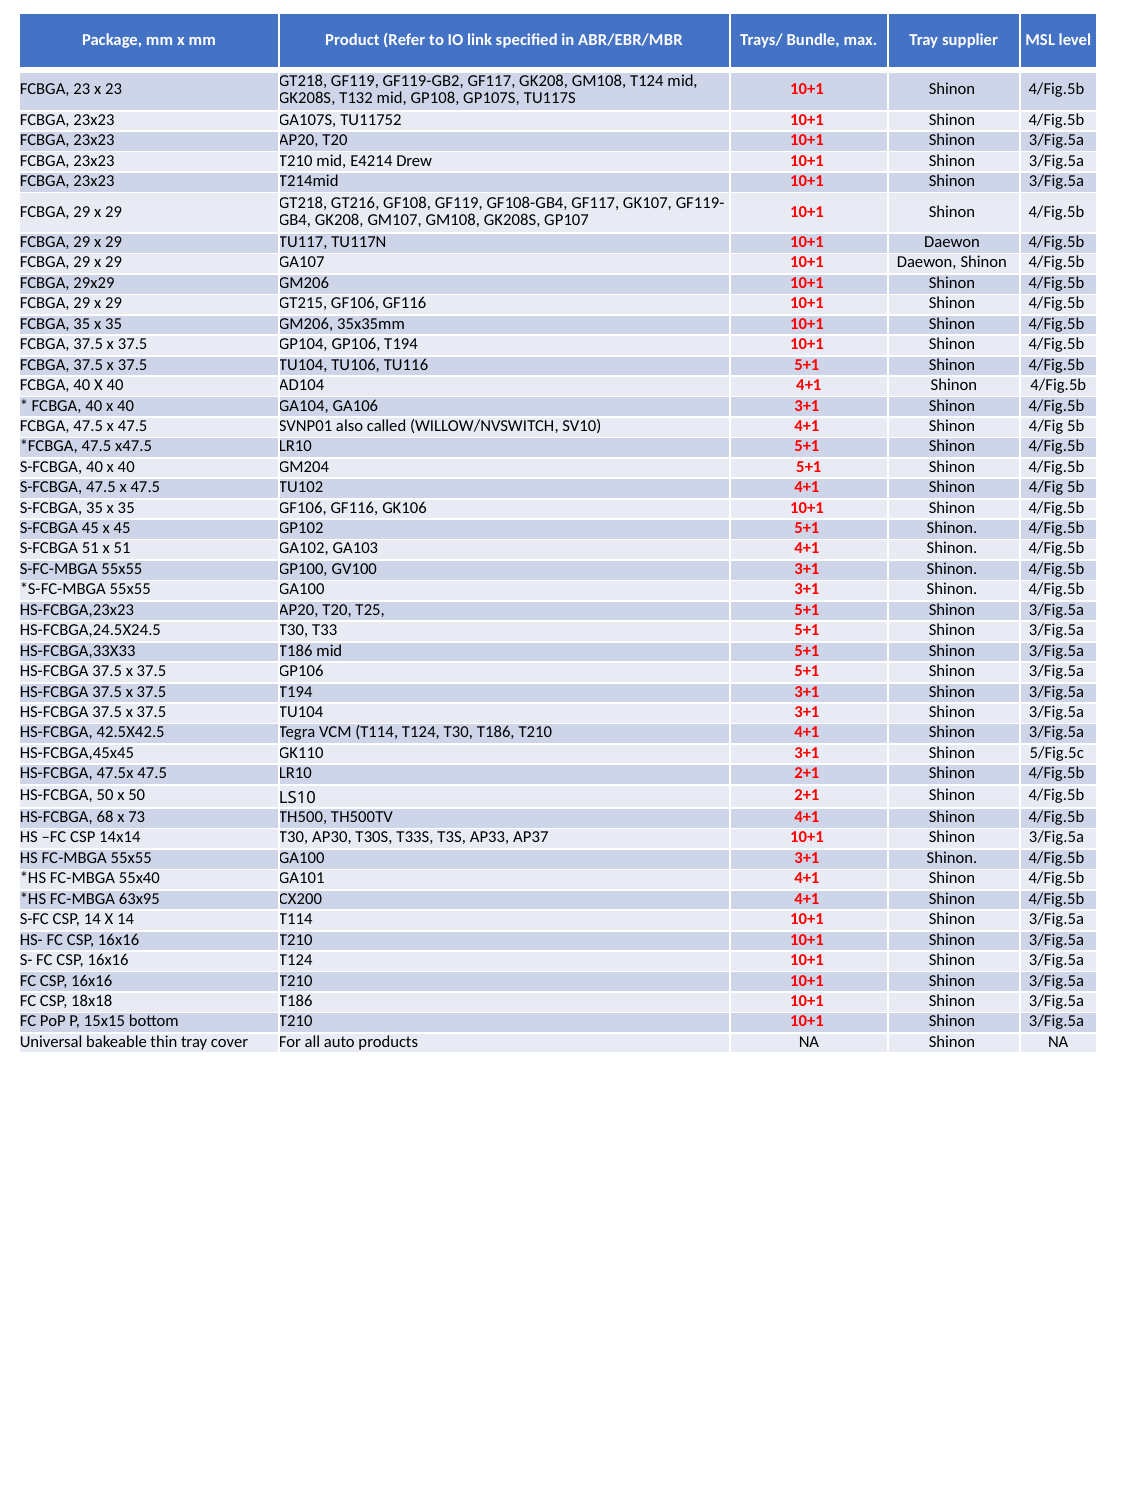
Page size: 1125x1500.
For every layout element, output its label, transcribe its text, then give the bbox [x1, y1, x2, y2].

table_cell FC CSP, 16x16 [20, 972, 278, 991]
table_header Package, mm x mm [20, 14, 278, 67]
table_cell GT215, GF106, GF116 [280, 295, 729, 314]
table_cell 10+1 [731, 234, 887, 253]
table_cell Shinon [889, 765, 1019, 784]
table_cell S- FC CSP, 16x16 [20, 952, 278, 971]
table_cell 3/Fig.5a [1021, 993, 1096, 1012]
table_cell NA [731, 1034, 887, 1052]
table_cell 4/Fig.5b [1021, 850, 1096, 869]
table_cell For all auto products [280, 1034, 729, 1052]
table_cell FCBGA, 47.5 x 47.5 [20, 418, 278, 437]
table_cell 5+1 [731, 663, 887, 682]
table_cell GA100 [280, 581, 729, 600]
table_cell *S-FC-MBGA 55x55 [20, 581, 278, 600]
table_cell FCBGA, 23x23 [20, 132, 278, 151]
table_cell 2+1 [731, 786, 887, 807]
table_cell S-FC-MBGA 55x55 [20, 561, 278, 580]
table_cell Daewon [889, 234, 1019, 253]
table_cell HS-FCBGA, 50 x 50 [20, 786, 278, 807]
table_cell 10+1 [731, 1013, 887, 1032]
table_cell 3/Fig.5a [1021, 663, 1096, 682]
table_cell Shinon [889, 724, 1019, 743]
table_cell 4/Fig.5b [1021, 459, 1096, 477]
table_cell T210 mid, E4214 Drew [280, 152, 729, 171]
table_cell LR10 [280, 438, 729, 457]
table_cell 4/Fig.5b [1021, 561, 1096, 580]
table_cell Shinon [889, 316, 1019, 334]
table_cell 4/Fig.5b [1021, 275, 1096, 294]
table_cell Shinon [889, 643, 1019, 661]
table_cell Shinon [889, 397, 1019, 416]
table_cell TU117, TU117N [280, 234, 729, 253]
table_cell TH500, TH500TV [280, 809, 729, 828]
table_cell Shinon [889, 193, 1019, 232]
table_cell Shinon [889, 152, 1019, 171]
table_cell FCBGA, 23x23 [20, 173, 278, 192]
table_cell GA104, GA106 [280, 397, 729, 416]
table_cell 3/Fig.5a [1021, 622, 1096, 641]
table_cell FCBGA, 37.5 x 37.5 [20, 357, 278, 375]
table_cell Shinon. [889, 520, 1019, 539]
table_cell Shinon [889, 663, 1019, 682]
table_header Product (Refer to IO link specified in ABR/EBR/MBR [280, 14, 729, 67]
table_cell 4+1 [731, 809, 887, 828]
table_cell 3+1 [731, 684, 887, 702]
table_cell HS-FCBGA,33X33 [20, 643, 278, 661]
table_cell 10+1 [731, 911, 887, 930]
table_cell T30, T33 [280, 622, 729, 641]
table_cell 10+1 [731, 295, 887, 314]
table_cell *FCBGA, 47.5 x47.5 [20, 438, 278, 457]
table_cell S-FCBGA, 35 x 35 [20, 500, 278, 518]
table_cell Shinon [889, 952, 1019, 971]
table_cell GT218, GF119, GF119-GB2, GF117, GK208, GM108, T124 mid, GK208S, T132 mid, GP108, GP107S, TU117S [280, 73, 729, 110]
table_cell Shinon [889, 870, 1019, 889]
table_cell 4/Fig.5b [1021, 520, 1096, 539]
table_cell 10+1 [731, 254, 887, 273]
table_cell 3/Fig.5a [1021, 724, 1096, 743]
table_cell GA107S, TU11752 [280, 112, 729, 130]
table_cell FC PoP P, 15x15 bottom [20, 1013, 278, 1032]
table_cell Shinon [889, 479, 1019, 498]
table_header MSL level [1021, 14, 1096, 67]
table_cell HS-FCBGA, 47.5x 47.5 [20, 765, 278, 784]
table_cell AP20, T20 [280, 132, 729, 151]
table_cell AD104 [280, 377, 729, 396]
table_cell Shinon [889, 336, 1019, 355]
table_cell GA101 [280, 870, 729, 889]
table_cell 3+1 [731, 704, 887, 723]
table_cell T194 [280, 684, 729, 702]
table_cell 5/Fig.5c [1021, 745, 1096, 763]
table_cell T210 [280, 932, 729, 950]
table_cell Shinon [889, 1013, 1019, 1032]
table_cell FCBGA, 40 X 40 [20, 377, 278, 396]
table_cell 4/Fig.5b [1021, 112, 1096, 130]
table_cell 3+1 [731, 397, 887, 416]
table_cell 4/Fig 5b [1021, 418, 1096, 437]
table_cell TU102 [280, 479, 729, 498]
table_cell Shinon [889, 745, 1019, 763]
table_cell 10+1 [731, 500, 887, 518]
table_cell 10+1 [731, 829, 887, 848]
table_cell Shinon [889, 786, 1019, 807]
table_cell Shinon [889, 829, 1019, 848]
table_cell T30, AP30, T30S, T33S, T3S, AP33, AP37 [280, 829, 729, 848]
table_cell GP100, GV100 [280, 561, 729, 580]
table_cell 2+1 [731, 765, 887, 784]
table_cell 4/Fig.5b [1021, 397, 1096, 416]
table_cell 10+1 [731, 73, 887, 110]
table_cell 3/Fig.5a [1021, 132, 1096, 151]
table_cell 4+1 [731, 540, 887, 559]
table_cell FCBGA, 29 x 29 [20, 193, 278, 232]
table_cell Shinon. [889, 540, 1019, 559]
table_cell FCBGA, 35 x 35 [20, 316, 278, 334]
table_cell 3/Fig.5a [1021, 911, 1096, 930]
table_cell SVNP01 also called (WILLOW/NVSWITCH, SV10) [280, 418, 729, 437]
table_cell 10+1 [731, 932, 887, 950]
table_cell S-FCBGA 51 x 51 [20, 540, 278, 559]
table_cell FCBGA, 29 x 29 [20, 295, 278, 314]
table_cell 4+1 [731, 479, 887, 498]
table_cell GP104, GP106, T194 [280, 336, 729, 355]
table_cell Shinon [889, 602, 1019, 620]
table_cell Shinon [889, 500, 1019, 518]
table_cell Shinon. [889, 581, 1019, 600]
table_cell HS –FC CSP 14x14 [20, 829, 278, 848]
table_cell * FCBGA, 40 x 40 [20, 397, 278, 416]
table_cell HS-FCBGA, 68 x 73 [20, 809, 278, 828]
table_cell 10+1 [731, 316, 887, 334]
table_cell Tegra VCM (T114, T124, T30, T186, T210 [280, 724, 729, 743]
table_cell 4/Fig.5b [1021, 193, 1096, 232]
table_cell 3/Fig.5a [1021, 829, 1096, 848]
table_cell 4/Fig.5b [1021, 765, 1096, 784]
table_cell Daewon, Shinon [889, 254, 1019, 273]
table_header Trays/ Bundle, max. [731, 14, 887, 67]
table_cell 3/Fig.5a [1021, 704, 1096, 723]
table_cell 5+1 [731, 459, 887, 477]
table_cell Shinon [889, 418, 1019, 437]
table_cell 10+1 [731, 336, 887, 355]
table_cell 5+1 [731, 602, 887, 620]
table_cell 10+1 [731, 193, 887, 232]
table_cell NA [1021, 1034, 1096, 1052]
table_cell T210 [280, 1013, 729, 1032]
table_cell HS-FCBGA 37.5 x 37.5 [20, 684, 278, 702]
table_cell 4/Fig.5b [1021, 377, 1096, 396]
table_cell 10+1 [731, 112, 887, 130]
table_cell Shinon [889, 932, 1019, 950]
table_cell 3/Fig.5a [1021, 972, 1096, 991]
table_cell Shinon [889, 173, 1019, 192]
table_cell FCBGA, 29x29 [20, 275, 278, 294]
table_cell TU104, TU106, TU116 [280, 357, 729, 375]
table_cell 4+1 [731, 724, 887, 743]
table_cell 5+1 [731, 643, 887, 661]
table_cell GF106, GF116, GK106 [280, 500, 729, 518]
table_cell T114 [280, 911, 729, 930]
table_cell Shinon [889, 438, 1019, 457]
table_cell 4/Fig.5b [1021, 891, 1096, 909]
table_cell 5+1 [731, 520, 887, 539]
table_cell Shinon [889, 622, 1019, 641]
table_cell 3/Fig.5a [1021, 643, 1096, 661]
table_cell Shinon [889, 1034, 1019, 1052]
table_cell Shinon [889, 459, 1019, 477]
table_cell Shinon [889, 972, 1019, 991]
table_cell AP20, T20, T25, [280, 602, 729, 620]
table_cell 10+1 [731, 132, 887, 151]
table_cell Shinon [889, 357, 1019, 375]
table_cell FCBGA, 23x23 [20, 152, 278, 171]
table_cell Shinon [889, 684, 1019, 702]
table_cell 4+1 [731, 870, 887, 889]
table_cell GP106 [280, 663, 729, 682]
table_cell FCBGA, 23 x 23 [20, 73, 278, 110]
table_cell Universal bakeable thin tray cover [20, 1034, 278, 1052]
table_cell HS-FCBGA,23x23 [20, 602, 278, 620]
table_cell FCBGA, 23x23 [20, 112, 278, 130]
table_cell 5+1 [731, 357, 887, 375]
table_cell S-FCBGA, 40 x 40 [20, 459, 278, 477]
table_cell GK110 [280, 745, 729, 763]
table_cell GA100 [280, 850, 729, 869]
table_cell 4/Fig.5b [1021, 809, 1096, 828]
table_cell GA107 [280, 254, 729, 273]
table_cell 4+1 [731, 418, 887, 437]
table_cell *HS FC-MBGA 55x40 [20, 870, 278, 889]
table_cell T124 [280, 952, 729, 971]
table_cell 10+1 [731, 275, 887, 294]
table_cell HS-FCBGA 37.5 x 37.5 [20, 663, 278, 682]
table_cell Shinon [889, 993, 1019, 1012]
table_cell 4/Fig.5b [1021, 786, 1096, 807]
table_cell HS-FCBGA 37.5 x 37.5 [20, 704, 278, 723]
table_cell Shinon [889, 377, 1019, 396]
table_cell HS-FCBGA,45x45 [20, 745, 278, 763]
table_cell Shinon [889, 809, 1019, 828]
table_cell 10+1 [731, 993, 887, 1012]
table_cell S-FC CSP, 14 X 14 [20, 911, 278, 930]
table_cell 3/Fig.5a [1021, 152, 1096, 171]
table_cell Shinon [889, 112, 1019, 130]
table_cell GM206, 35x35mm [280, 316, 729, 334]
table_cell 10+1 [731, 952, 887, 971]
table_cell CX200 [280, 891, 729, 909]
table_cell FC CSP, 18x18 [20, 993, 278, 1012]
table_cell 4/Fig.5b [1021, 336, 1096, 355]
table_cell GA102, GA103 [280, 540, 729, 559]
table_cell T210 [280, 972, 729, 991]
table_cell T186 [280, 993, 729, 1012]
table_cell Shinon [889, 132, 1019, 151]
table_cell Shinon [889, 295, 1019, 314]
table_cell 4/Fig 5b [1021, 479, 1096, 498]
table_cell *HS FC-MBGA 63x95 [20, 891, 278, 909]
table_cell 4/Fig.5b [1021, 438, 1096, 457]
table_cell TU104 [280, 704, 729, 723]
table_cell 4/Fig.5b [1021, 295, 1096, 314]
table_cell 3+1 [731, 581, 887, 600]
table_cell Shinon [889, 911, 1019, 930]
table_cell Shinon [889, 275, 1019, 294]
table_cell 3+1 [731, 561, 887, 580]
table_cell LR10 [280, 765, 729, 784]
table_cell HS- FC CSP, 16x16 [20, 932, 278, 950]
table_cell 5+1 [731, 438, 887, 457]
table_cell 4/Fig.5b [1021, 316, 1096, 334]
table_header Tray supplier [889, 14, 1019, 67]
table_cell 4/Fig.5b [1021, 254, 1096, 273]
table_cell HS-FCBGA, 42.5X42.5 [20, 724, 278, 743]
table_cell 4/Fig.5b [1021, 234, 1096, 253]
table_cell GM206 [280, 275, 729, 294]
table_cell FCBGA, 29 x 29 [20, 234, 278, 253]
table_cell GM204 [280, 459, 729, 477]
table_cell 4/Fig.5b [1021, 357, 1096, 375]
table_cell 10+1 [731, 173, 887, 192]
table_cell Shinon [889, 704, 1019, 723]
table_cell Shinon. [889, 561, 1019, 580]
table_cell HS-FCBGA,24.5X24.5 [20, 622, 278, 641]
table_cell 4/Fig.5b [1021, 870, 1096, 889]
table_cell 4+1 [731, 891, 887, 909]
table_cell 3/Fig.5a [1021, 932, 1096, 950]
table_cell 3/Fig.5a [1021, 684, 1096, 702]
table_cell FCBGA, 37.5 x 37.5 [20, 336, 278, 355]
table_cell FCBGA, 29 x 29 [20, 254, 278, 273]
table_cell 3+1 [731, 850, 887, 869]
table_cell 3/Fig.5a [1021, 1013, 1096, 1032]
table_cell Shinon [889, 73, 1019, 110]
table_cell 10+1 [731, 152, 887, 171]
table_cell T186 mid [280, 643, 729, 661]
table_cell 4/Fig.5b [1021, 540, 1096, 559]
table_cell 3/Fig.5a [1021, 952, 1096, 971]
table_cell 4/Fig.5b [1021, 500, 1096, 518]
table_cell S-FCBGA 45 x 45 [20, 520, 278, 539]
table_cell 3+1 [731, 745, 887, 763]
table_cell 5+1 [731, 622, 887, 641]
table_cell LS10 [280, 786, 729, 807]
table_cell 3/Fig.5a [1021, 173, 1096, 192]
table_cell 3/Fig.5a [1021, 602, 1096, 620]
table_cell 4/Fig.5b [1021, 73, 1096, 110]
table_cell HS FC-MBGA 55x55 [20, 850, 278, 869]
table_cell Shinon. [889, 850, 1019, 869]
table_cell Shinon [889, 891, 1019, 909]
table_cell 4+1 [731, 377, 887, 396]
table_cell T214mid [280, 173, 729, 192]
table_cell GT218, GT216, GF108, GF119, GF108-GB4, GF117, GK107, GF119-GB4, GK208, GM107, GM108, GK208S, GP107 [280, 193, 729, 232]
table_cell 10+1 [731, 972, 887, 991]
table_cell 4/Fig.5b [1021, 581, 1096, 600]
table_cell GP102 [280, 520, 729, 539]
table_cell S-FCBGA, 47.5 x 47.5 [20, 479, 278, 498]
